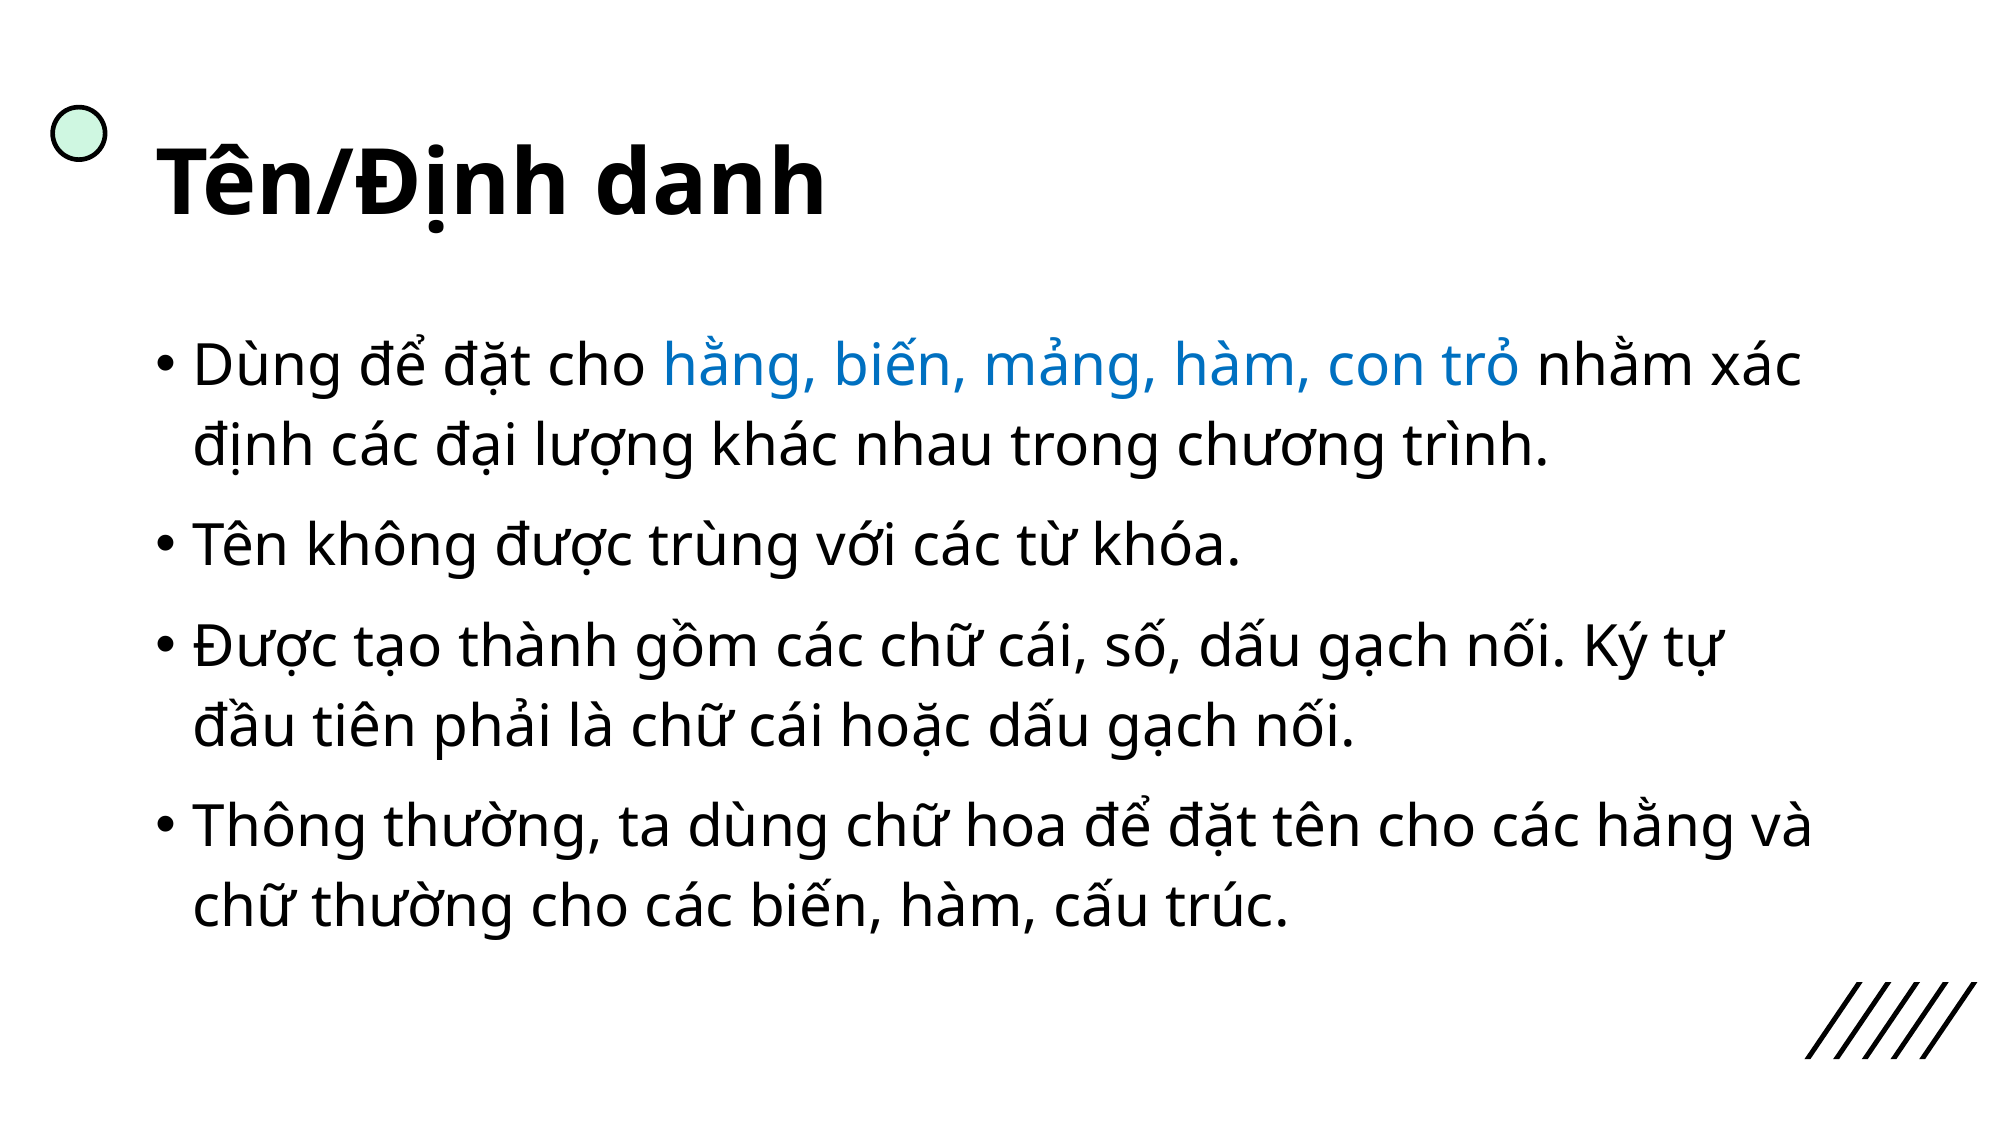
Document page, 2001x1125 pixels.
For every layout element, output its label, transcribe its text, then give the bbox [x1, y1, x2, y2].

list Dùng để đặt cho hằng, biến, mảng, hàm, con trỏ nhằm xác định các đại lượng khác nhau trong chương trình. Tên không được trùng với các từ khóa. Được tạo thành gồm các chữ cái, số, dấu gạch nối. Ký tự đầu tiên phải là chữ cái hoặc dấu gạch nối. Thông thường, ta dùng chữ hoa để đặt tên cho các hằng và chữ thường cho các biến, hàm, cấu trúc. [137, 299, 1863, 1014]
title Tên/Định danh [137, 59, 1863, 278]
